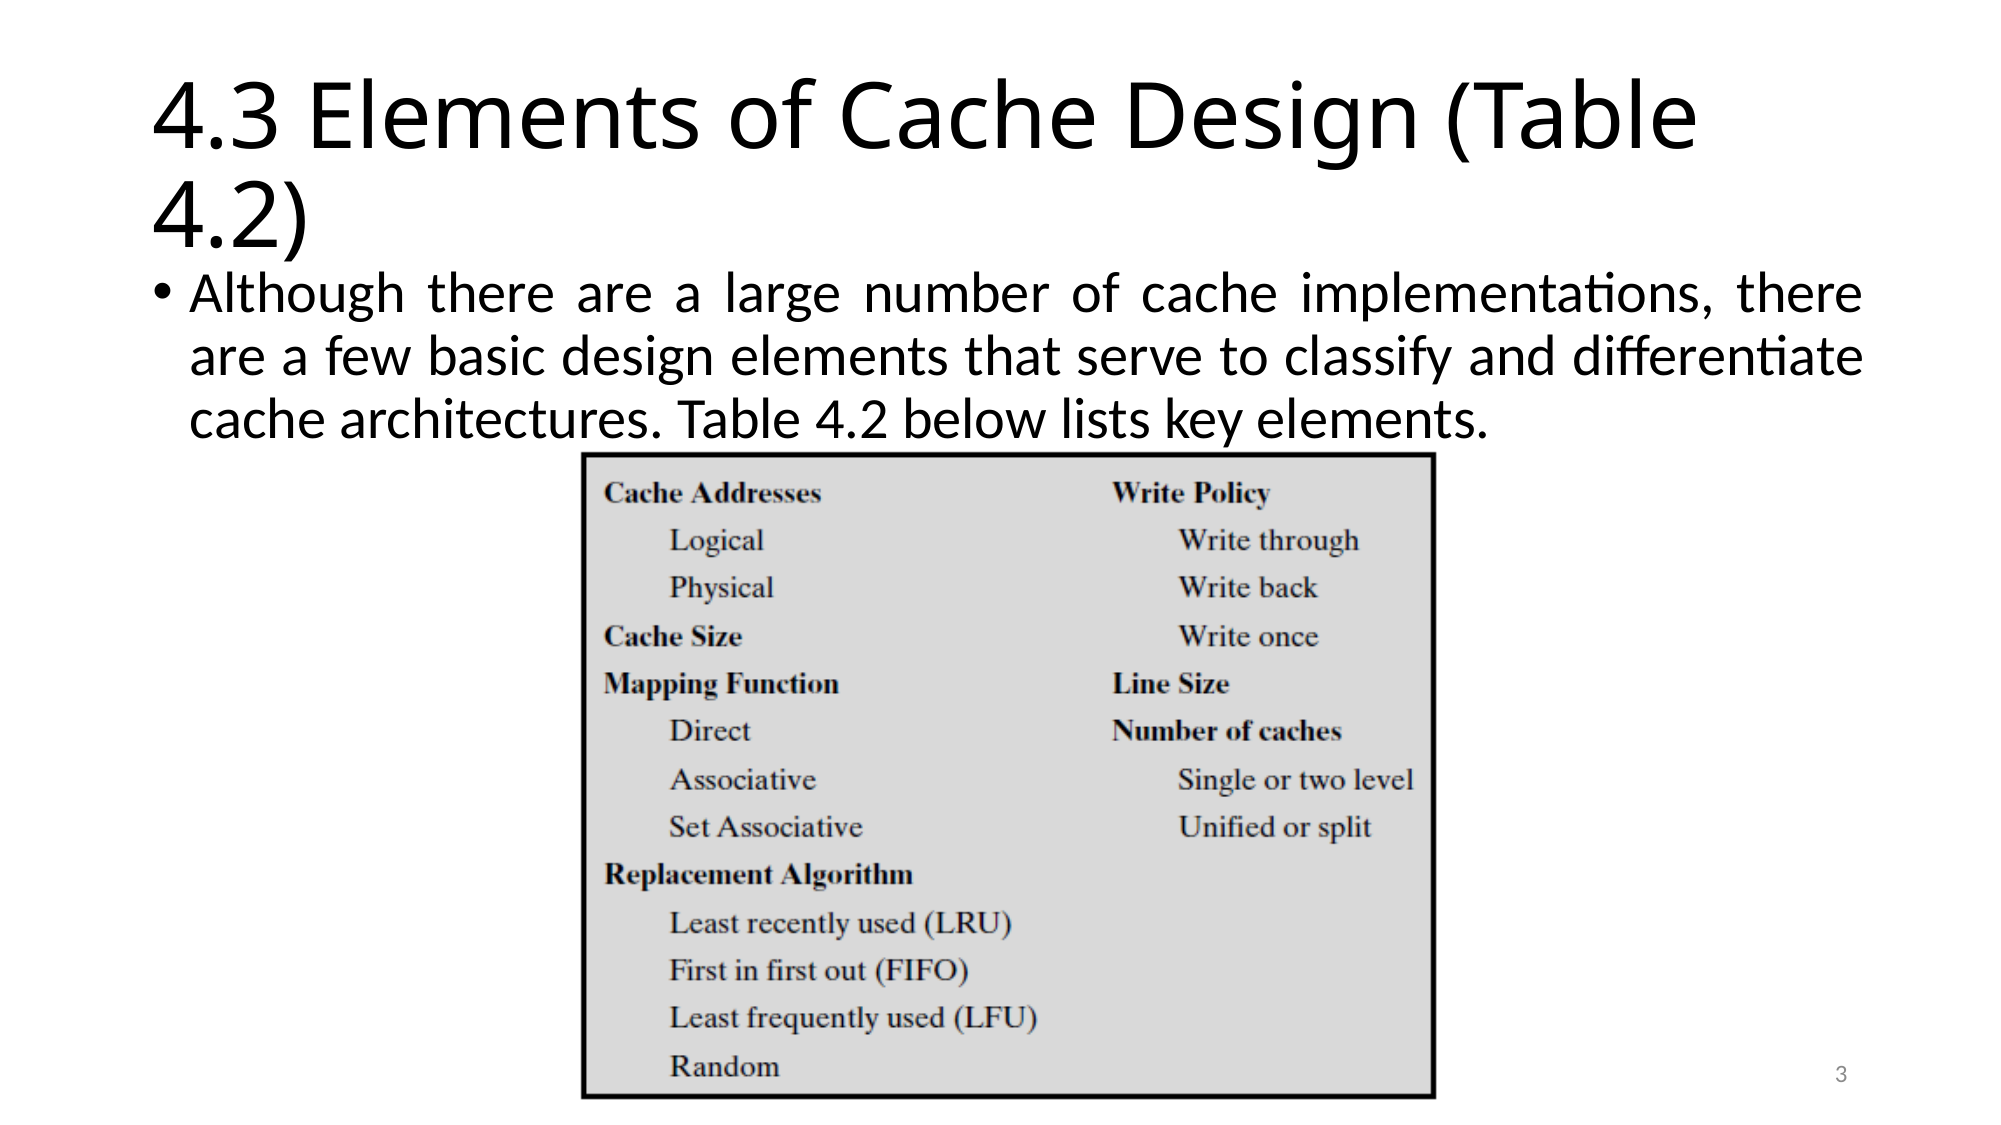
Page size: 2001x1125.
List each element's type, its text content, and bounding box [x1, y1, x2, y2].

slide_number 3 [1440, 1042, 1863, 1103]
picture [578, 449, 1440, 1103]
list Although there are a large number of cache implementations, there are a few basic design elements that serve to classify and differentiate cache architectures. Table 4.2 below lists key elements. [137, 254, 1881, 969]
title 4.3 Elements of Cache Design (Table 4.2) [137, 59, 1863, 254]
